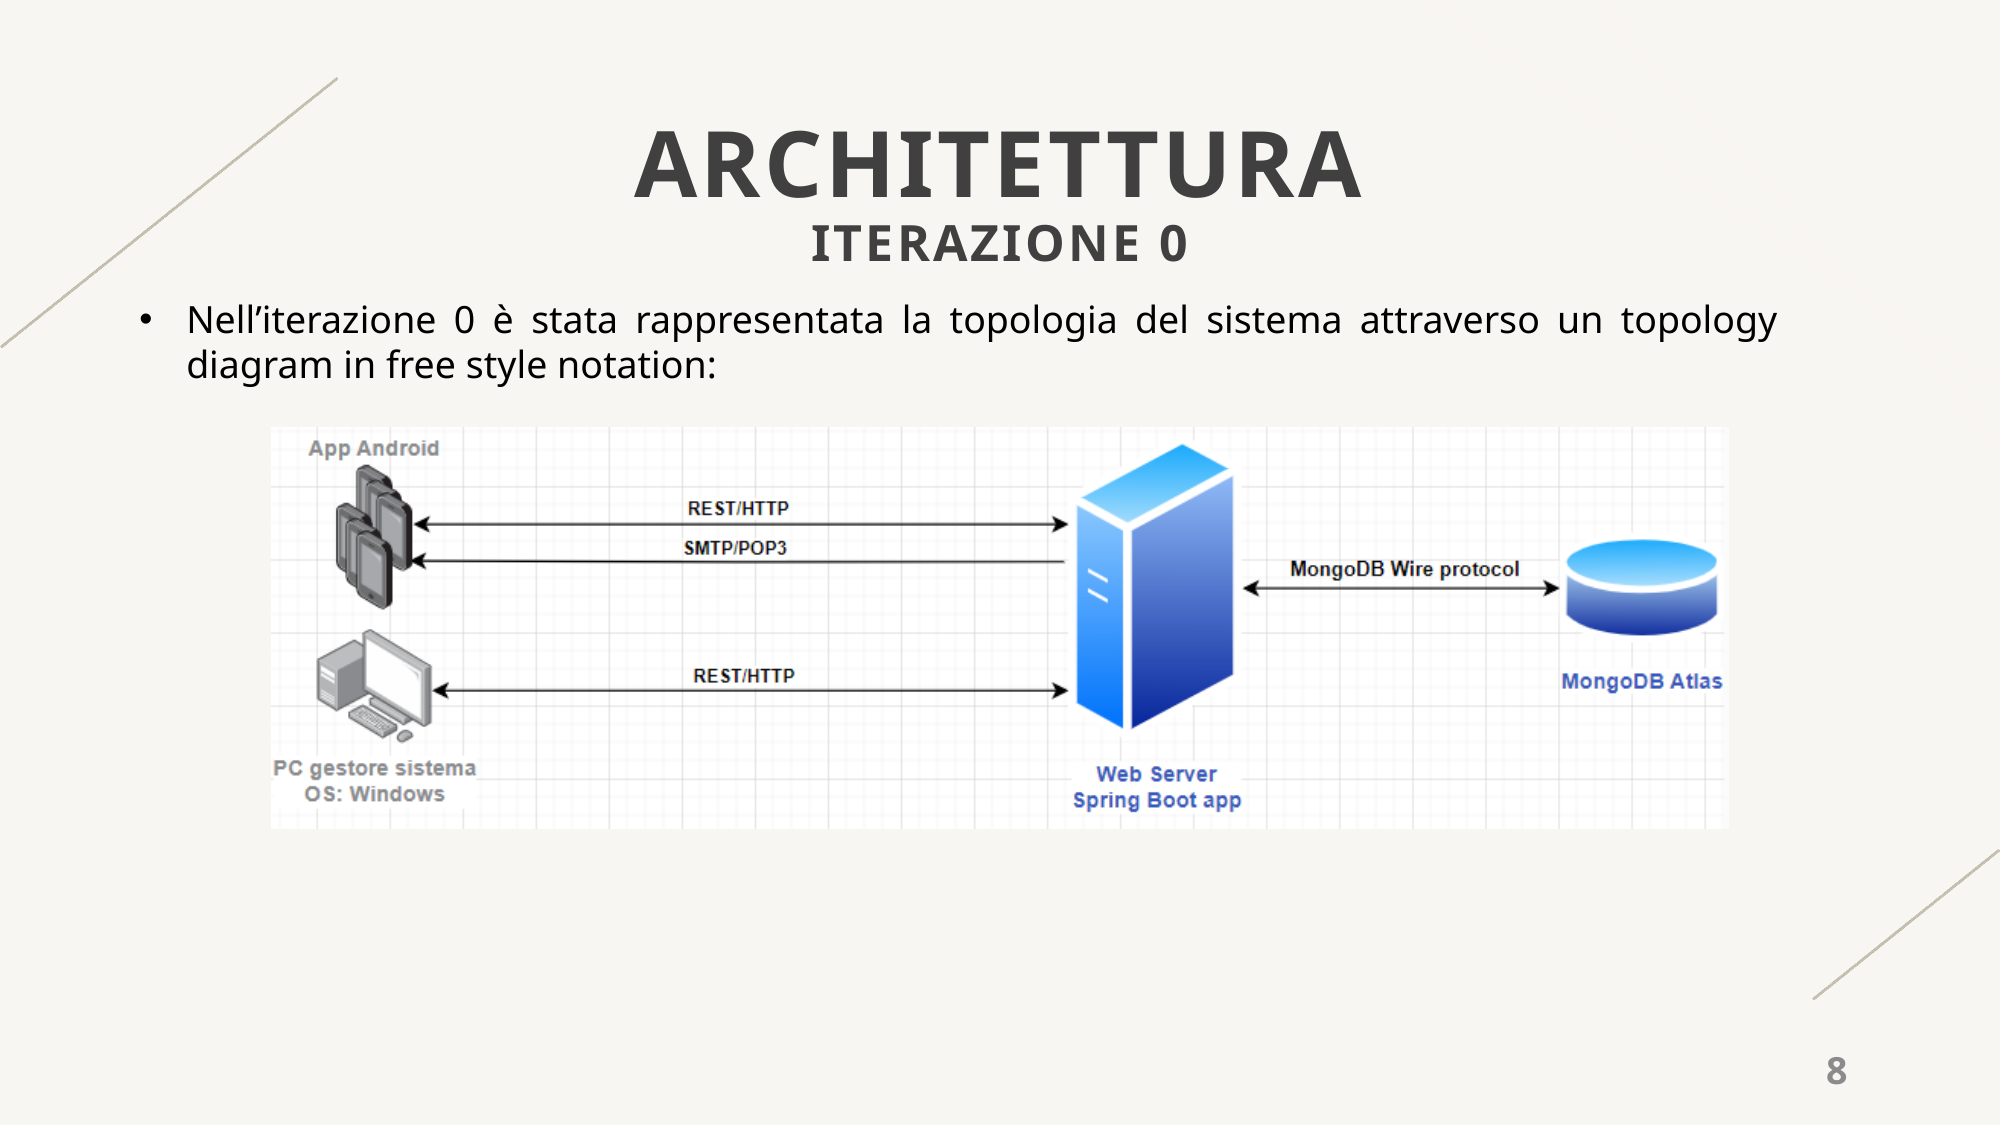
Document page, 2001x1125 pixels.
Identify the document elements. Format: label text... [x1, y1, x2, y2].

picture [271, 427, 1729, 829]
picture [1812, 849, 2000, 1000]
text_box Nell’iterazione 0 è stata rappresentata la topologia del sistema attraverso un topology diagram in free style notation: [124, 288, 1794, 394]
title ARCHITETTURA ITERAZIONE 0 [309, 86, 1691, 288]
picture [0, 77, 338, 348]
slide_number 8 [1412, 1042, 1863, 1103]
